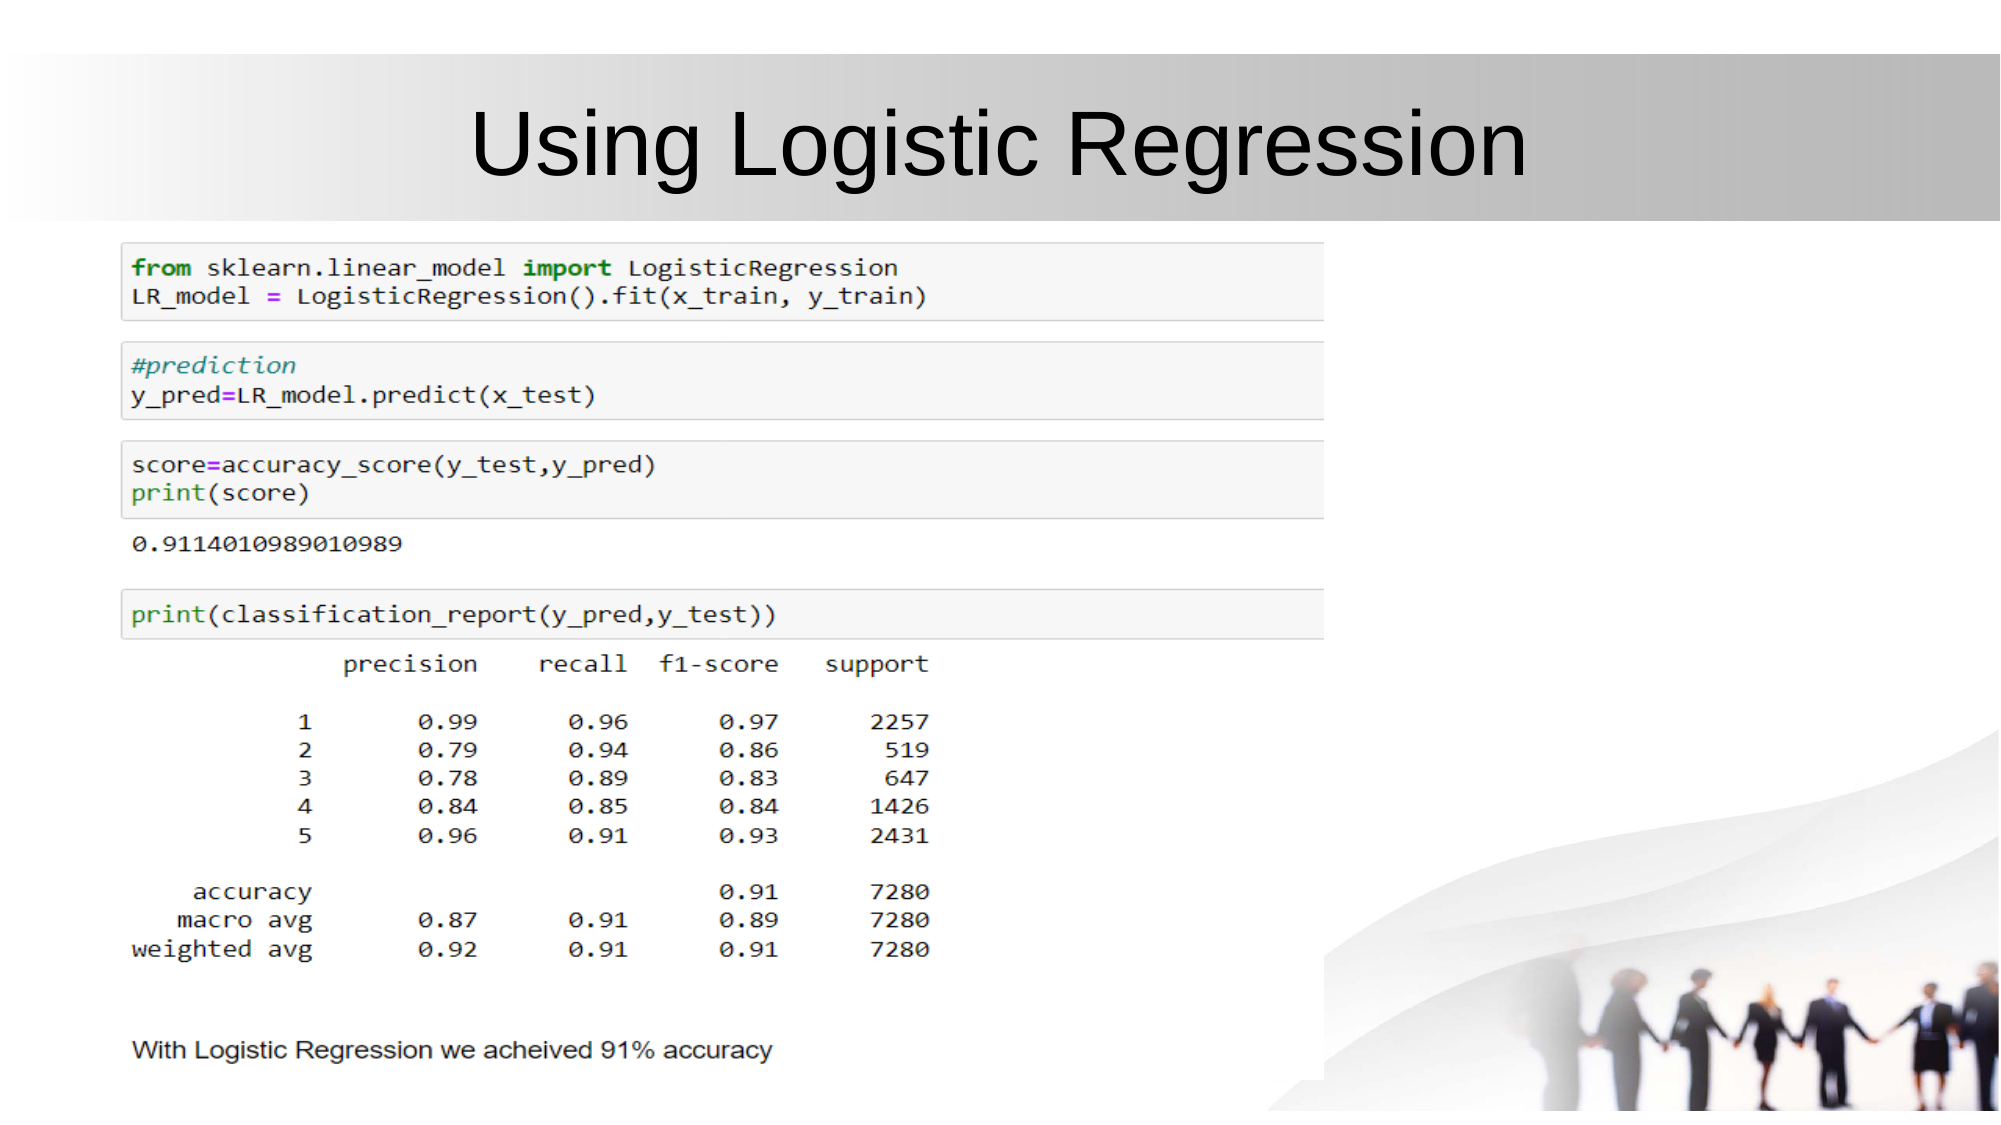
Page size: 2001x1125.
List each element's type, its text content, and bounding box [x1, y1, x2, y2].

picture [118, 233, 1999, 1111]
slide_number [1433, 1024, 1900, 1103]
title Using Logistic Regression [99, 44, 1901, 233]
